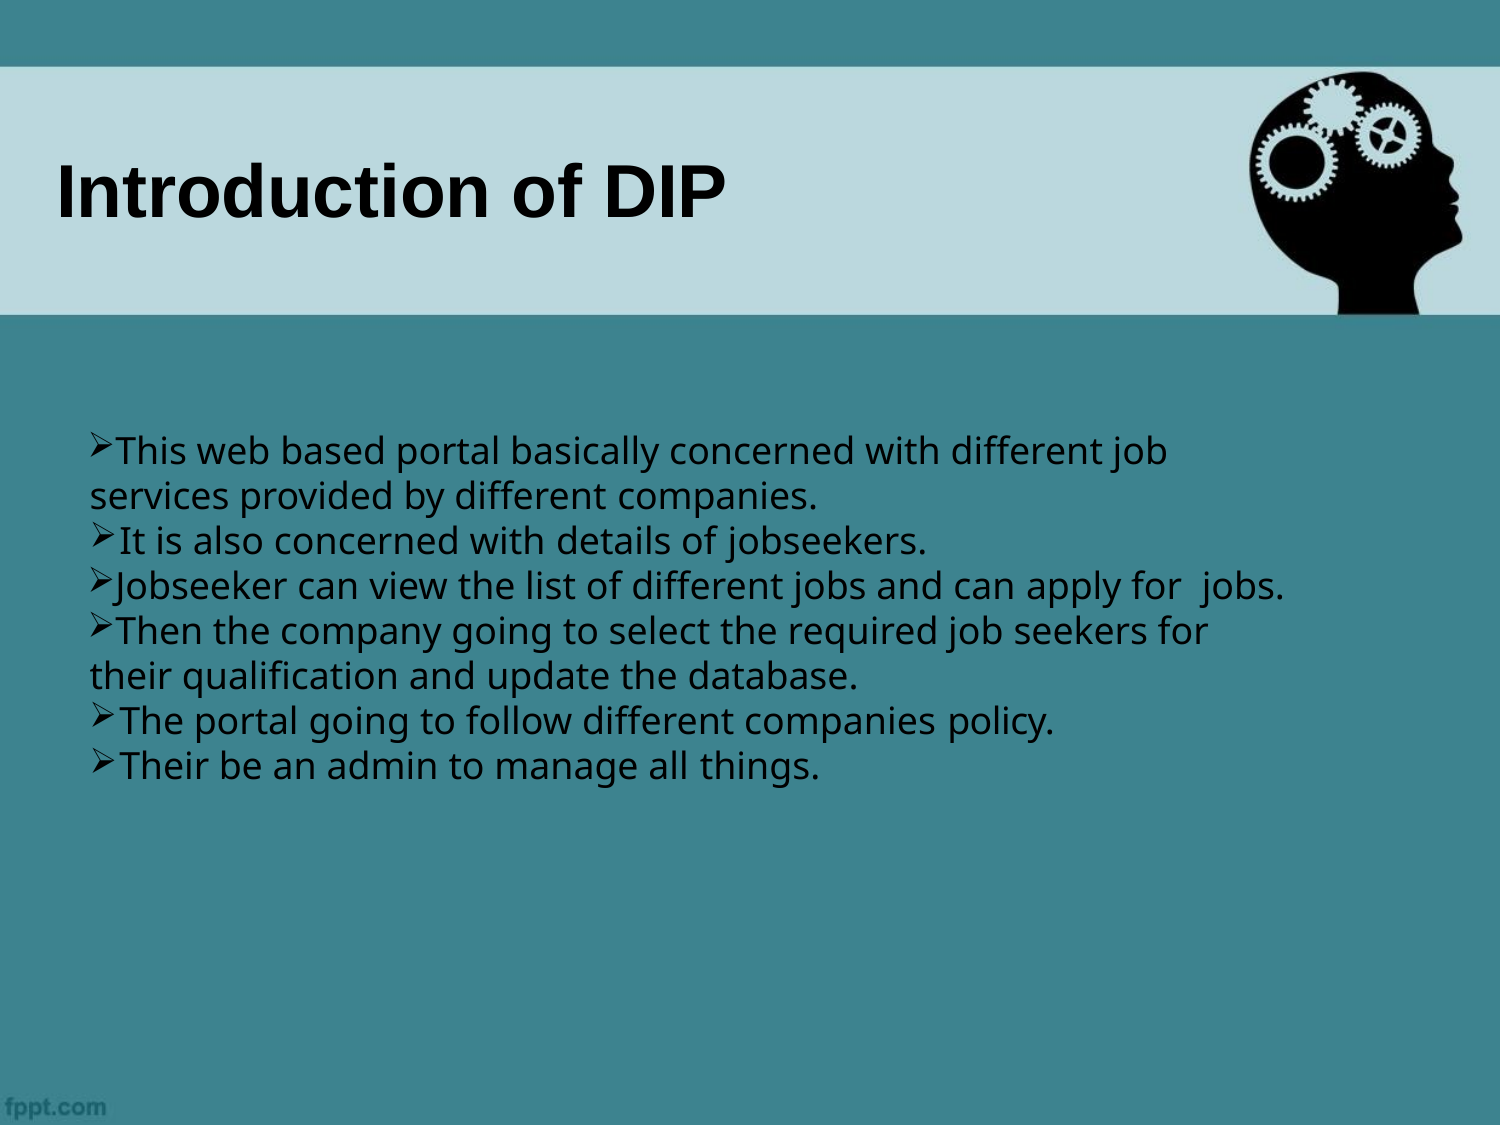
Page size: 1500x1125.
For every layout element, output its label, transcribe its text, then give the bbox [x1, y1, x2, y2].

text_box This web based portal basically concerned with different job services provided by different companies. It is also concerned with details of jobseekers. Jobseeker can view the list of different jobs and can apply for jobs. Then the company going to select the required job seekers for their qualification and update the database. The portal going to follow different companies policy. Their be an admin to manage all things. [87, 425, 1305, 788]
text_box Introduction of DIP [54, 140, 885, 233]
picture [0, 0, 1500, 1125]
